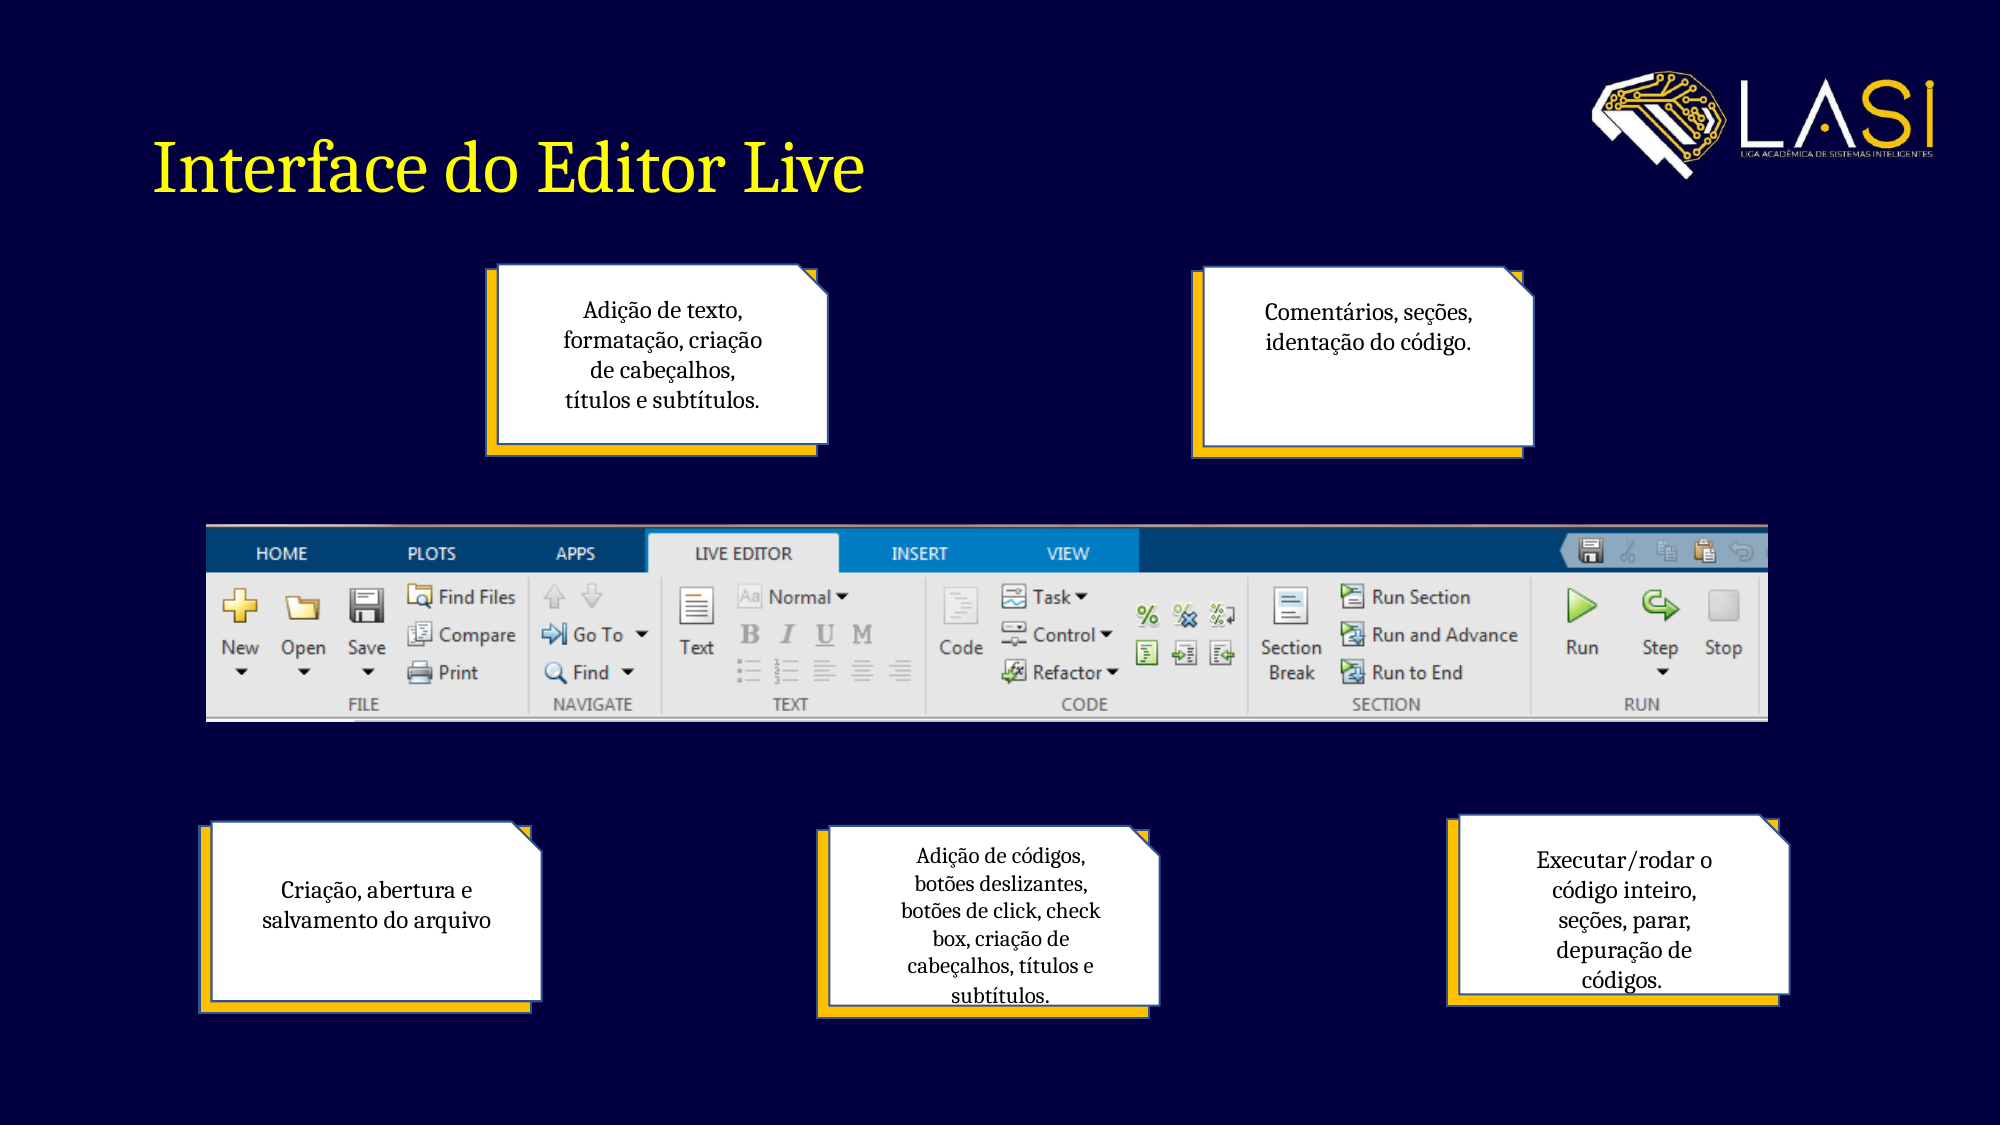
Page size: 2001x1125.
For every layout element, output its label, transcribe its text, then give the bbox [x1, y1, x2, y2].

list [137, 338, 1863, 1014]
title Interface do Editor Live [137, 59, 1863, 278]
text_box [817, 825, 1160, 1018]
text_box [485, 264, 828, 457]
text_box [199, 821, 542, 1014]
picture [206, 524, 1768, 722]
picture [1590, 59, 1945, 186]
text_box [1191, 266, 1534, 459]
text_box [1447, 814, 1790, 1007]
